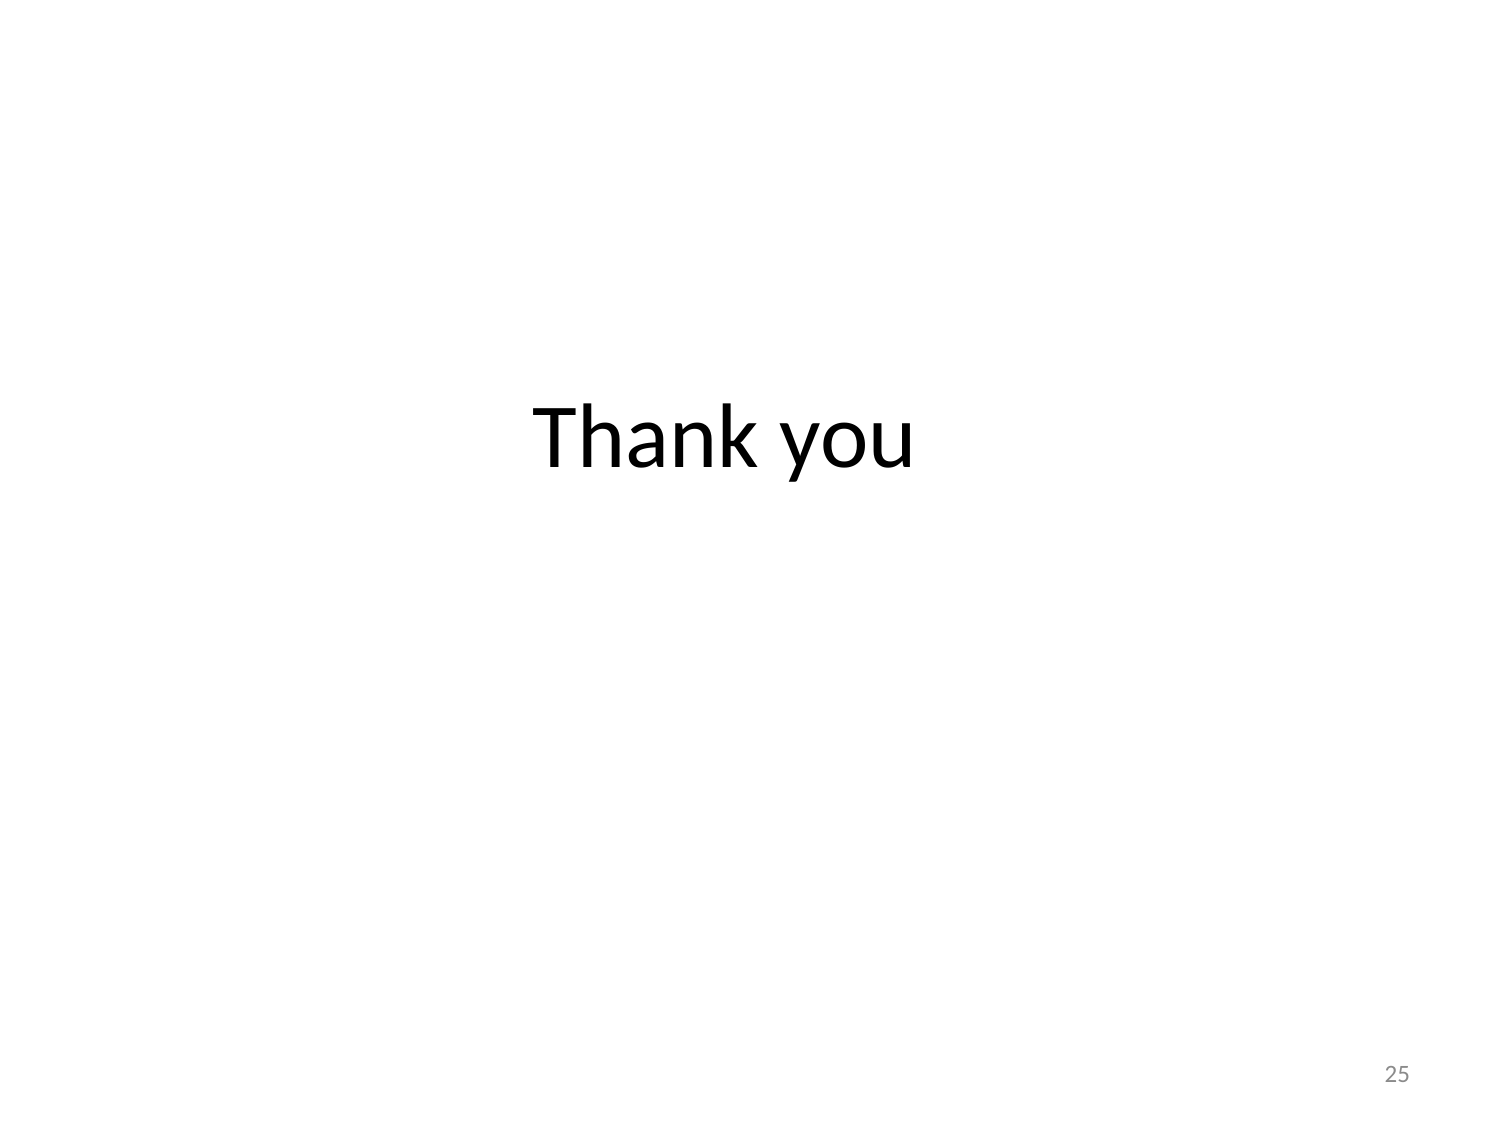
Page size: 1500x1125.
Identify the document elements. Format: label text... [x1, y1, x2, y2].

slide_number 25 [1074, 1042, 1425, 1103]
title Thank you [50, 337, 1400, 525]
